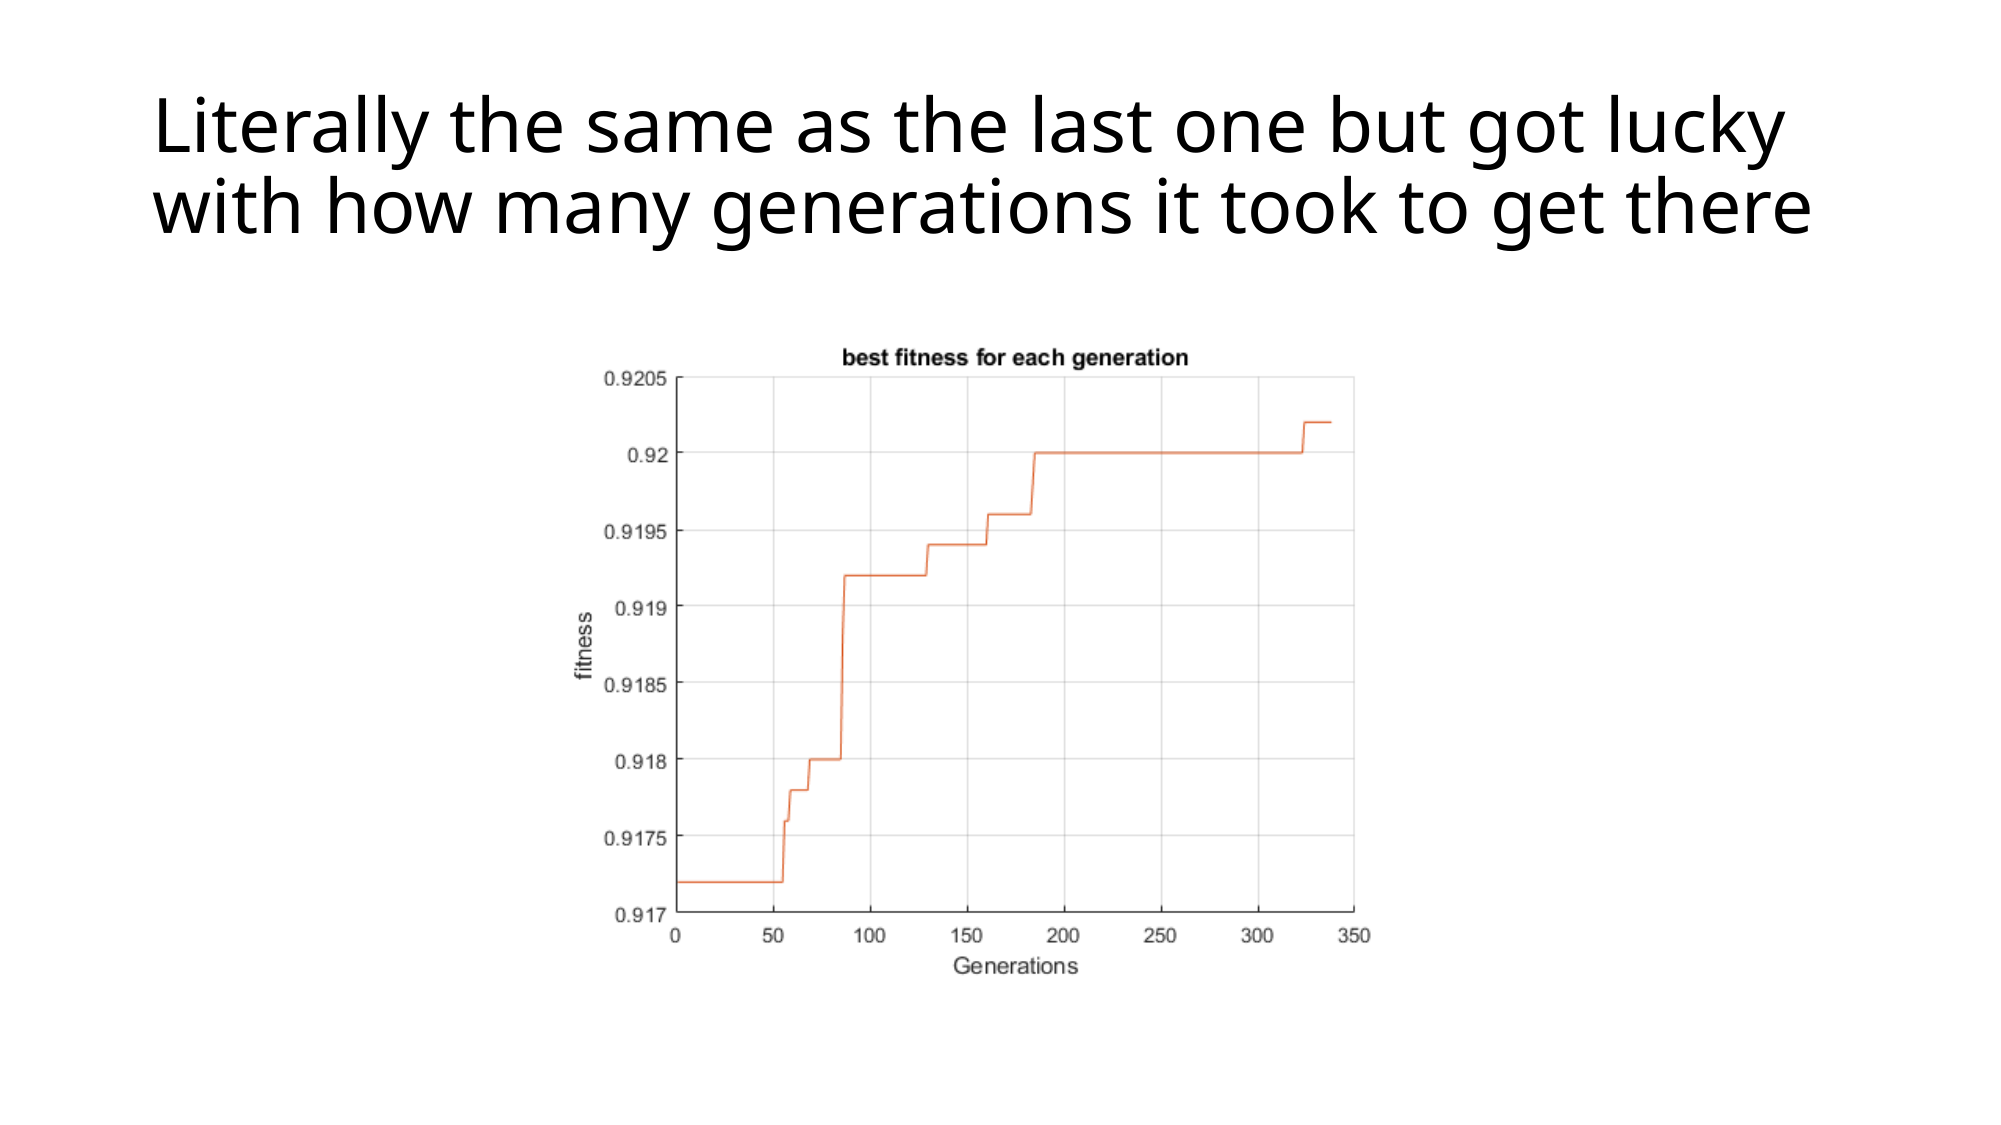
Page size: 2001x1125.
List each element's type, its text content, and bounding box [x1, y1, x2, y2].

title Literally the same as the last one but got lucky with how many generations it took to get there [137, 59, 1863, 278]
picture [562, 328, 1438, 985]
